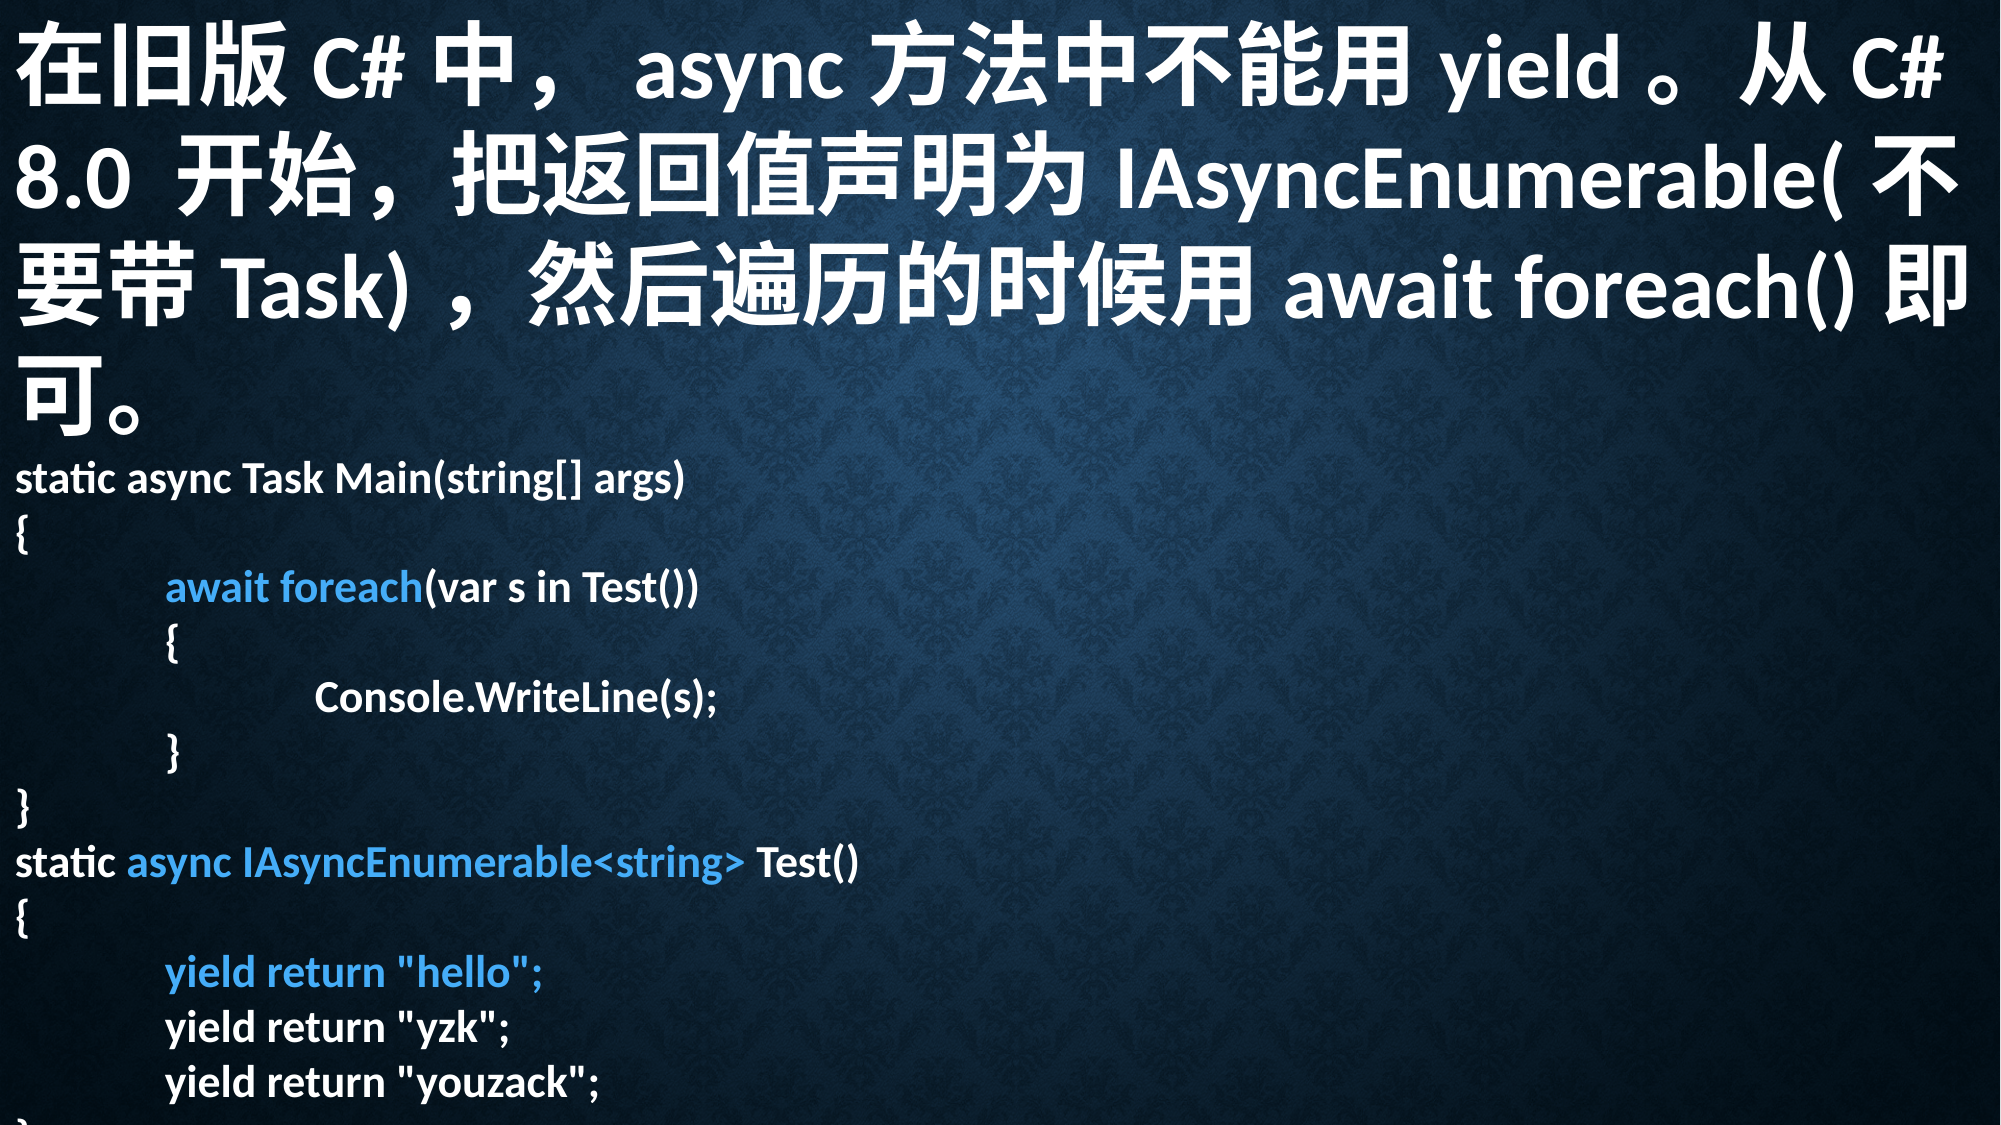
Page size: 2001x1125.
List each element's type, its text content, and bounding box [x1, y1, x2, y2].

text_box 在旧版C#中，async方法中不能用yield。从C# 8.0 开始，把返回值声明为IAsyncEnumerable(不要带Task)，然后遍历的时候用await foreach()即可。 static async Task Main(string[] args) { await foreach(var s in Test()) { Console.WriteLine(s); } } static async IAsyncEnumerable<string> Test() { yield return "hello"; yield return "yzk"; yield return "youzack"; } [0, 0, 2000, 1125]
